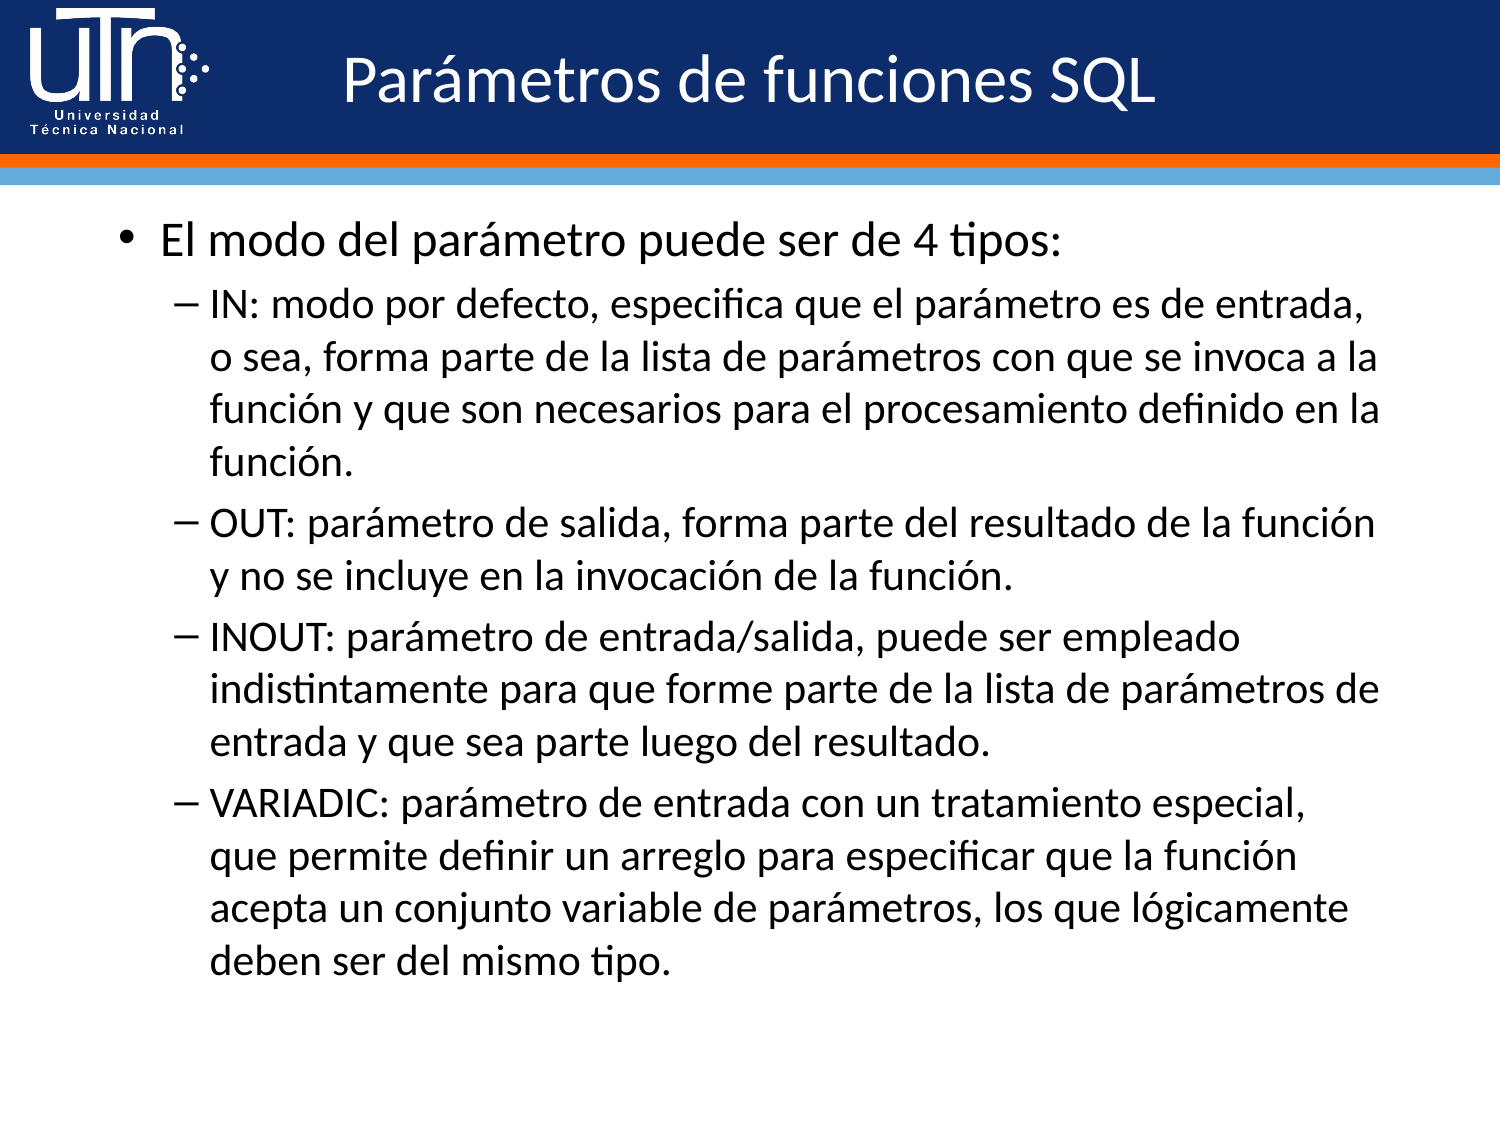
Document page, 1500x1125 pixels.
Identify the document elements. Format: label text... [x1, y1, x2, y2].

list El modo del parámetro puede ser de 4 tipos: IN: modo por defecto, especifica que el parámetro es de entrada, o sea, forma parte de la lista de parámetros con que se invoca a la función y que son necesarios para el procesamiento definido en la función. OUT: parámetro de salida, forma parte del resultado de la función y no se incluye en la invocación de la función. INOUT: parámetro de entrada/salida, puede ser empleado indistintamente para que forme parte de la lista de parámetros de entrada y que sea parte luego del resultado. VARIADIC: parámetro de entrada con un tratamiento especial, que permite definir un arreglo para especificar que la función acepta un conjunto variable de parámetros, los que lógicamente deben ser del mismo tipo. [103, 198, 1397, 1012]
title Parámetros de funciones SQL [0, 0, 1500, 154]
